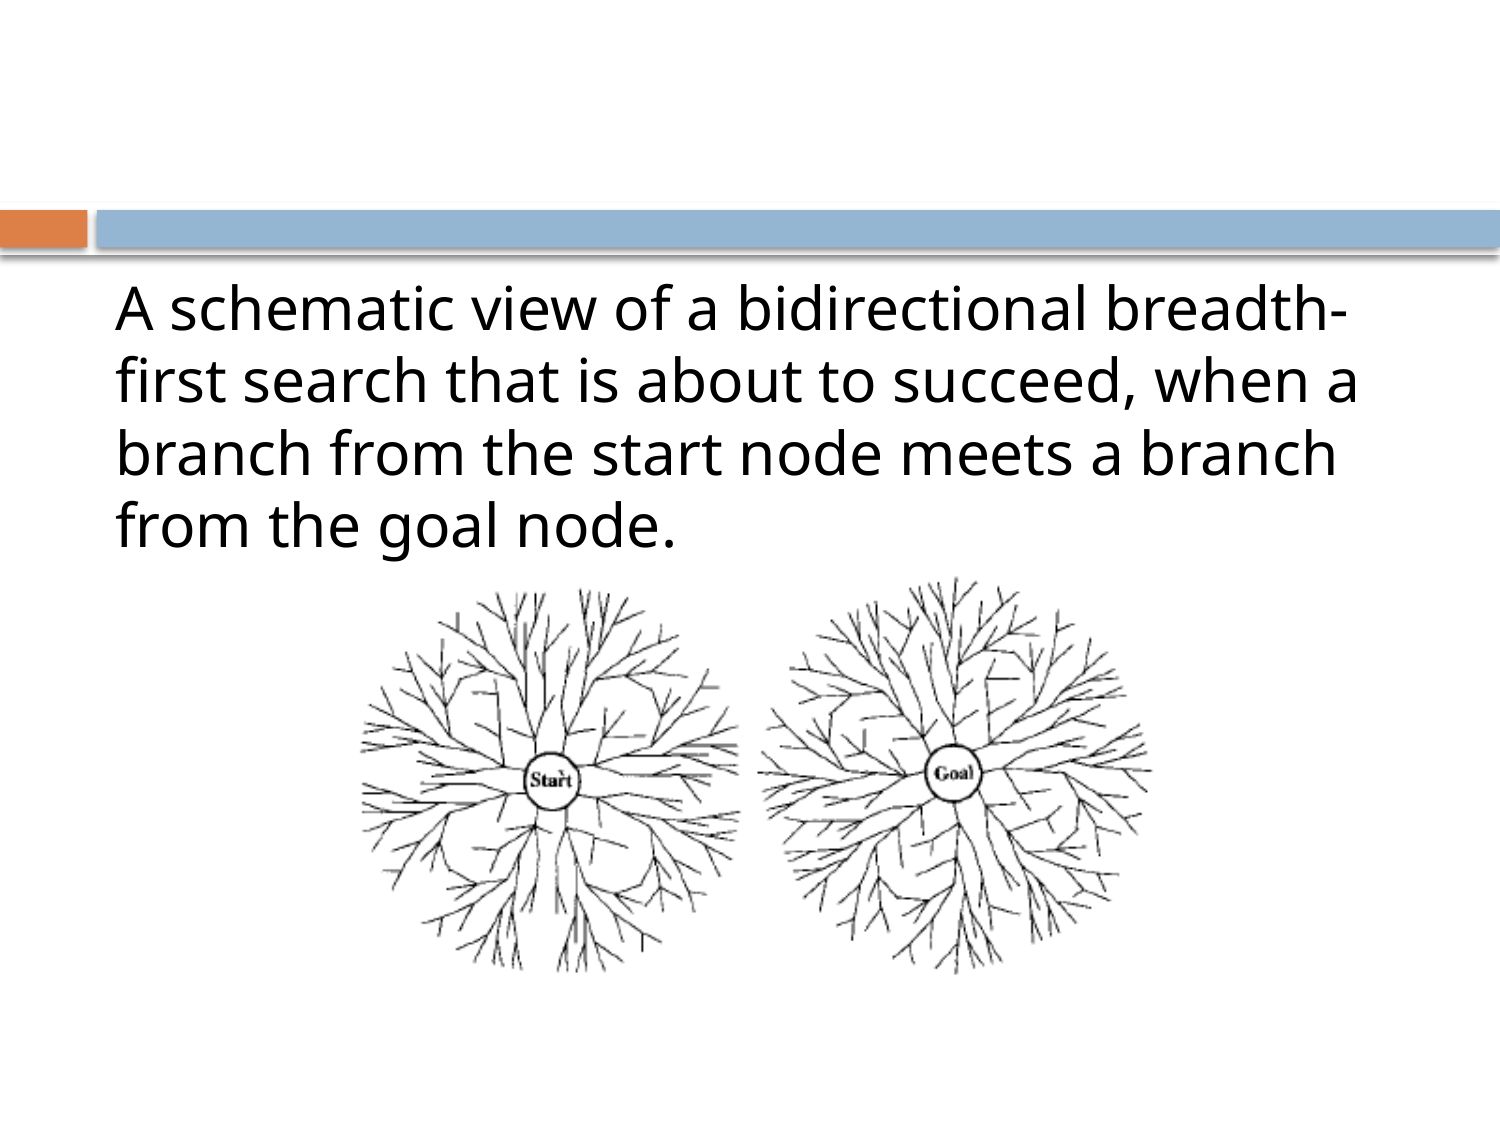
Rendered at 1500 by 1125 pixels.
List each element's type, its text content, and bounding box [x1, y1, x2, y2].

list A schematic view of a bidirectional breadth-first search that is about to succeed, when a branch from the start node meets a branch from the goal node. [100, 262, 1438, 1000]
picture [237, 562, 1219, 988]
